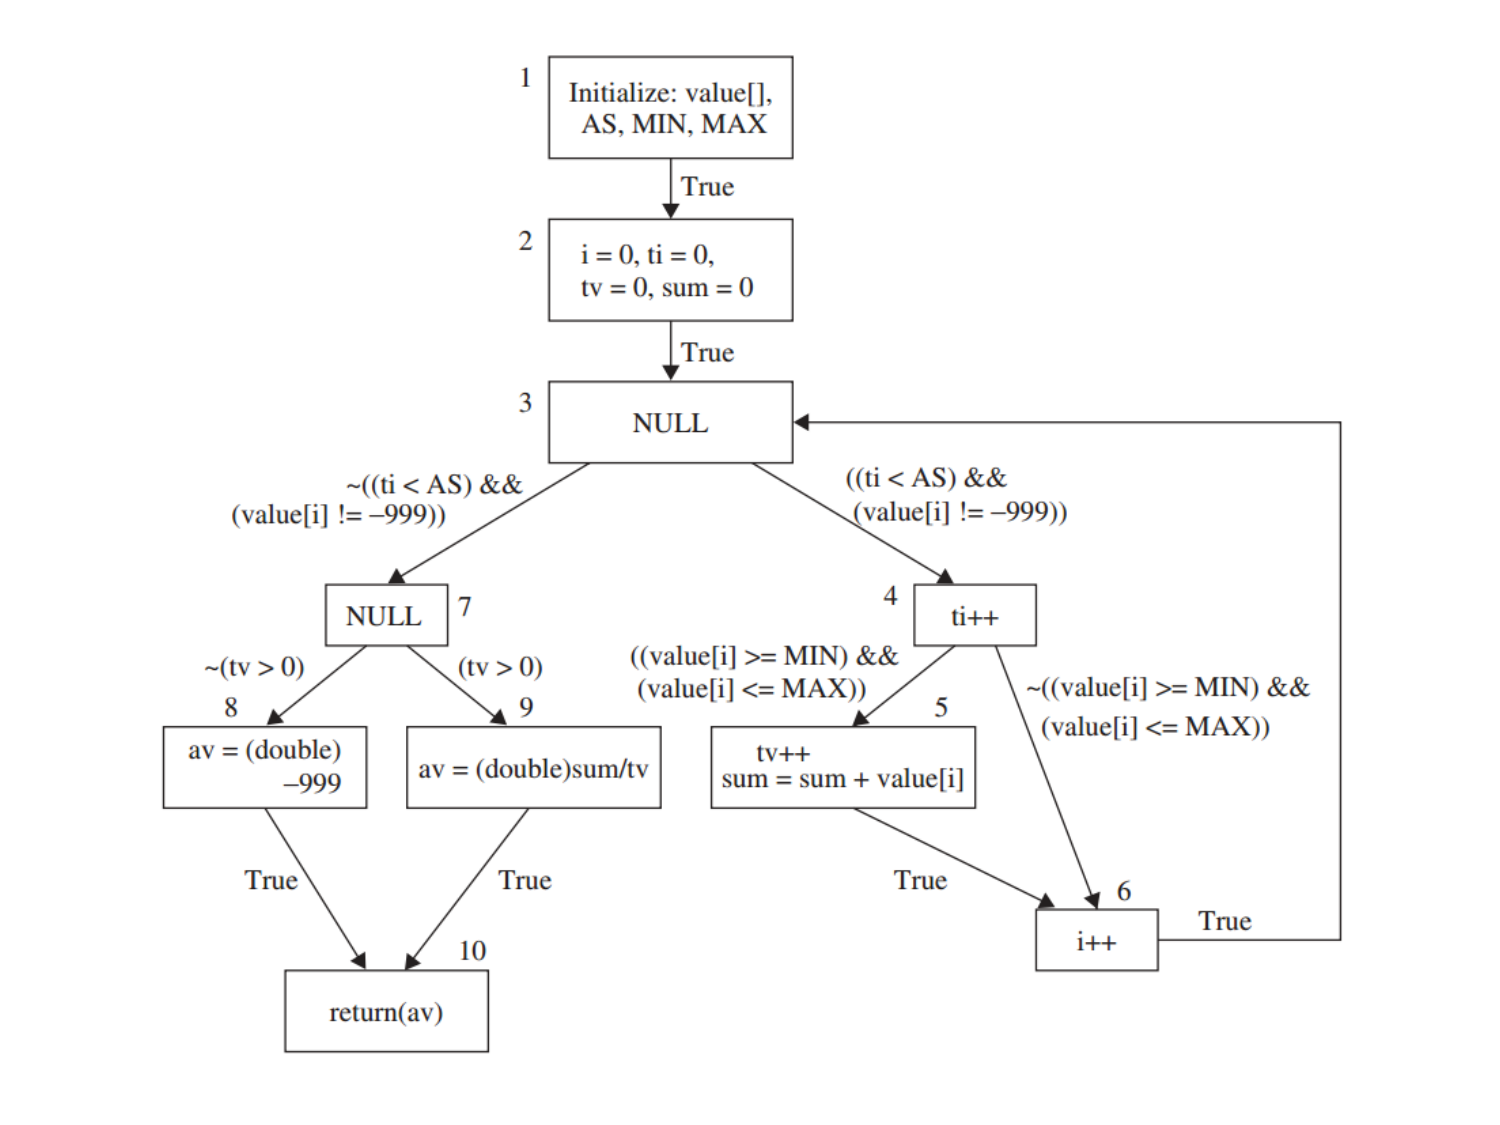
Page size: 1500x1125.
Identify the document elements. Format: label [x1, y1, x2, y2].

picture [125, 23, 1366, 1058]
